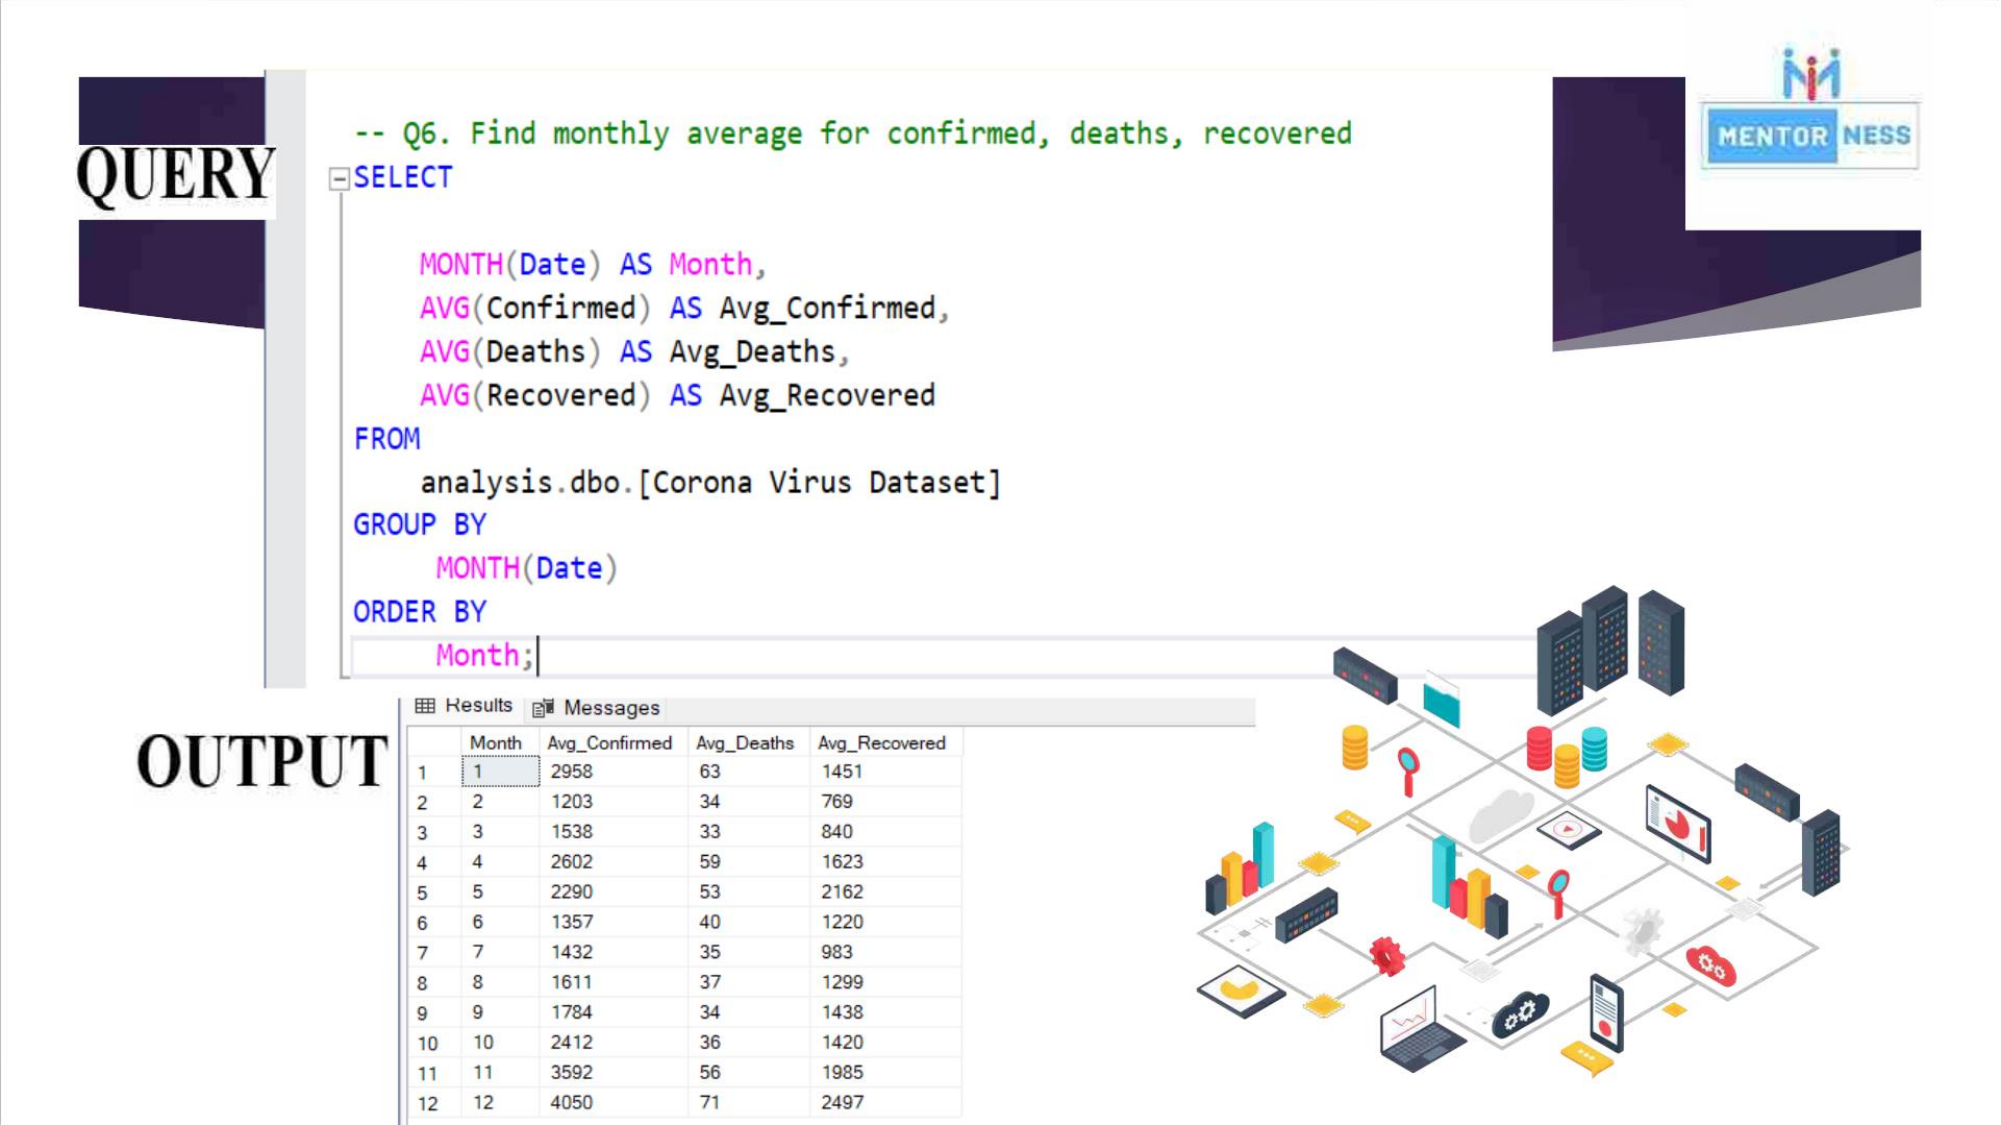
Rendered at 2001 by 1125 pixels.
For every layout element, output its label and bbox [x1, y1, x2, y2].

text_box [0, 0, 2000, 1125]
